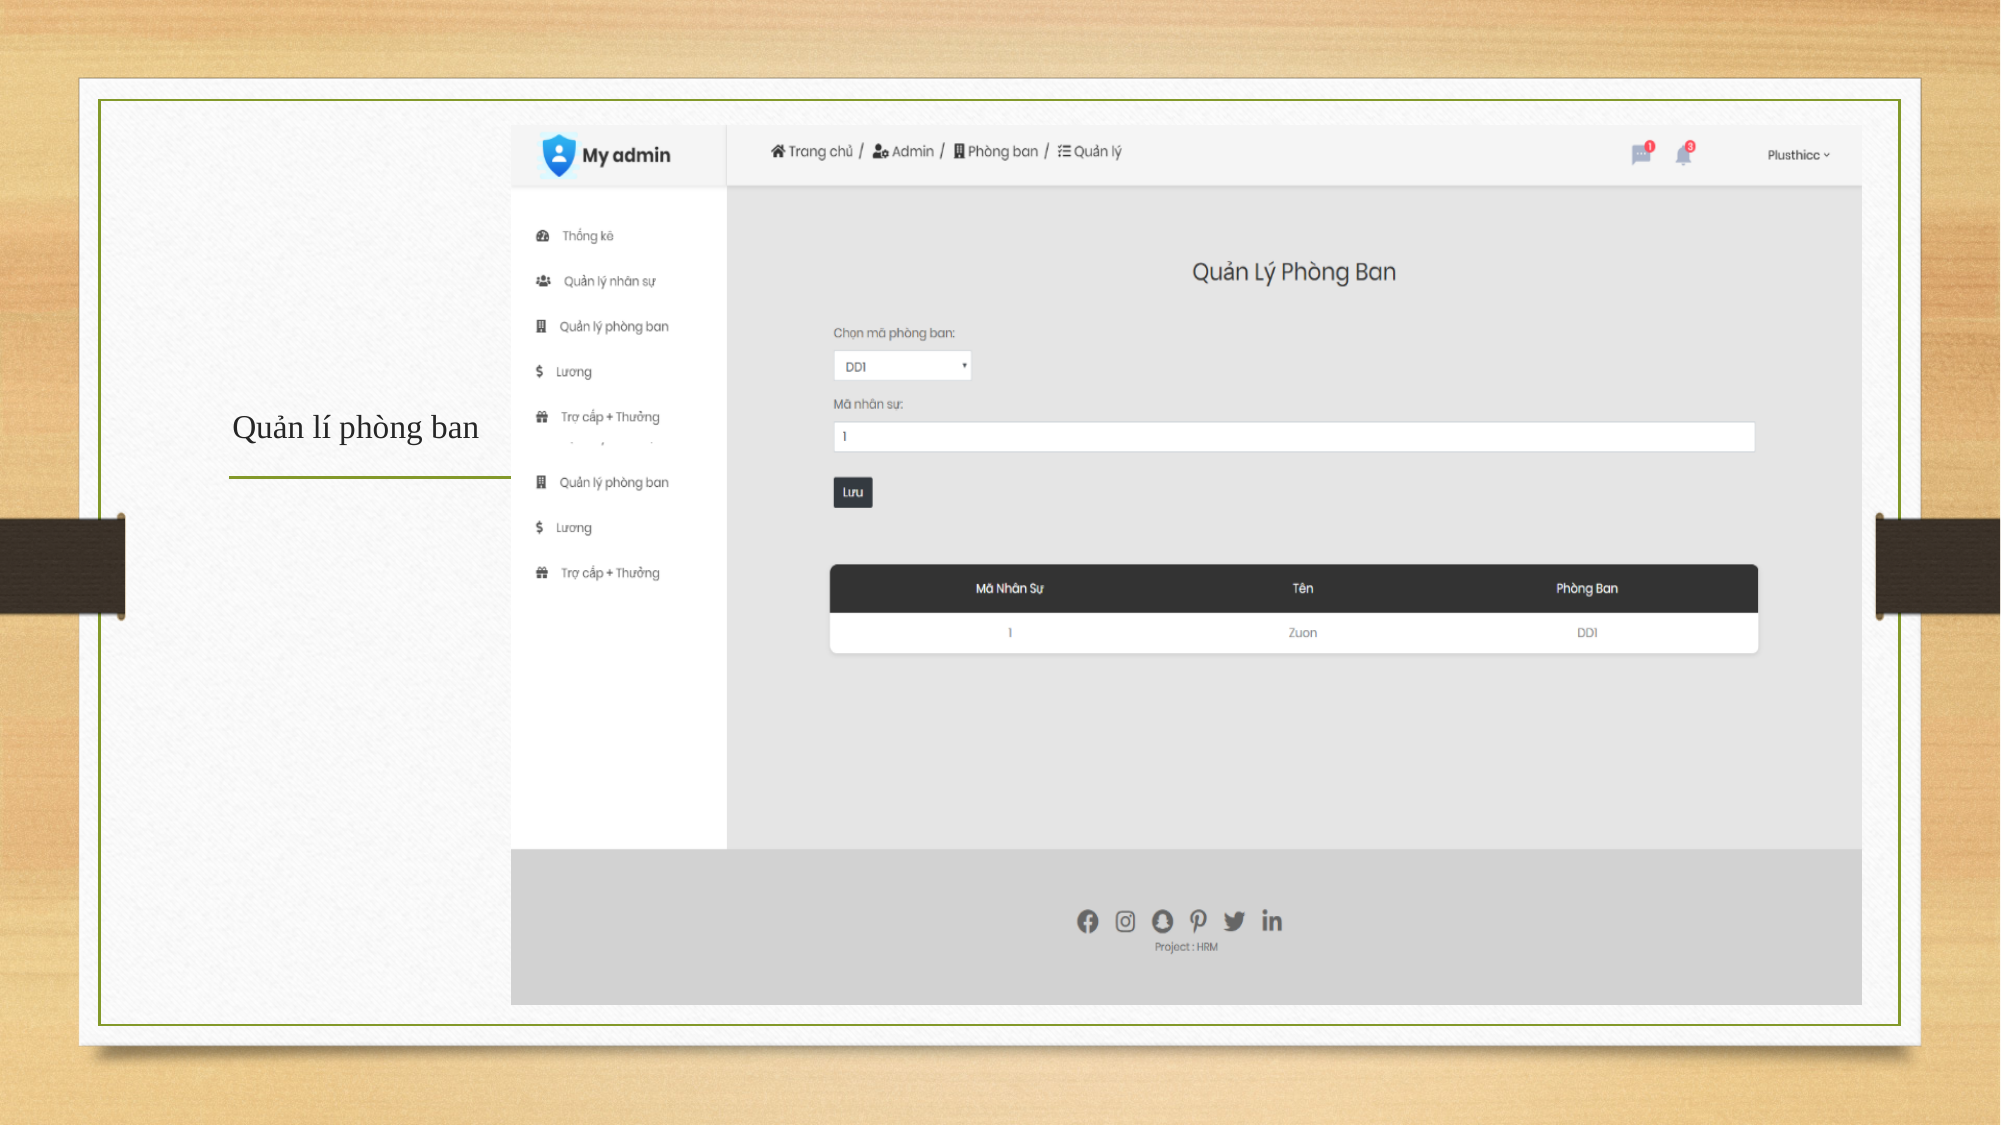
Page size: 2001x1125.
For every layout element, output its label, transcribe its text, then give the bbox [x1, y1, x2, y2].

picture [0, 0, 2001, 1125]
title Quản lí phòng ban [212, 392, 500, 453]
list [511, 125, 1862, 1005]
